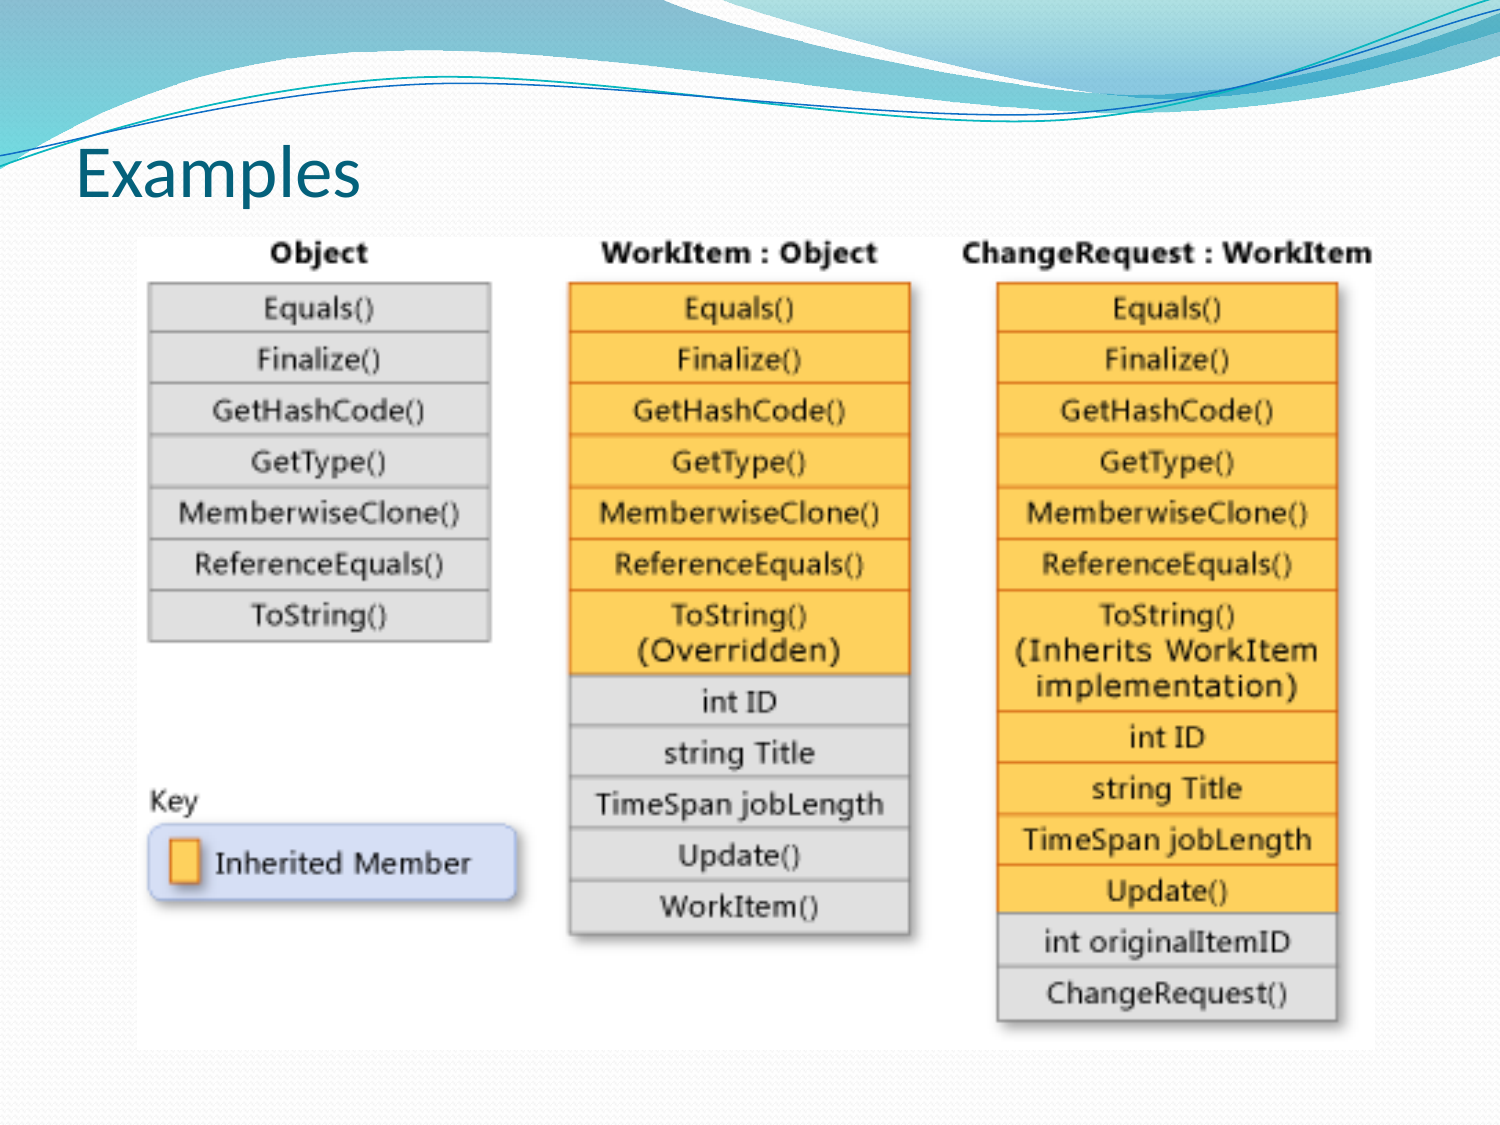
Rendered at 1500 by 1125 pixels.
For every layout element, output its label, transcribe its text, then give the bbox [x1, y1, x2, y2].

title Examples [840, 115, 1438, 303]
text_box Class inheritance [660, 0, 840, 236]
title Examples [75, 115, 660, 303]
picture [137, 237, 1376, 1051]
